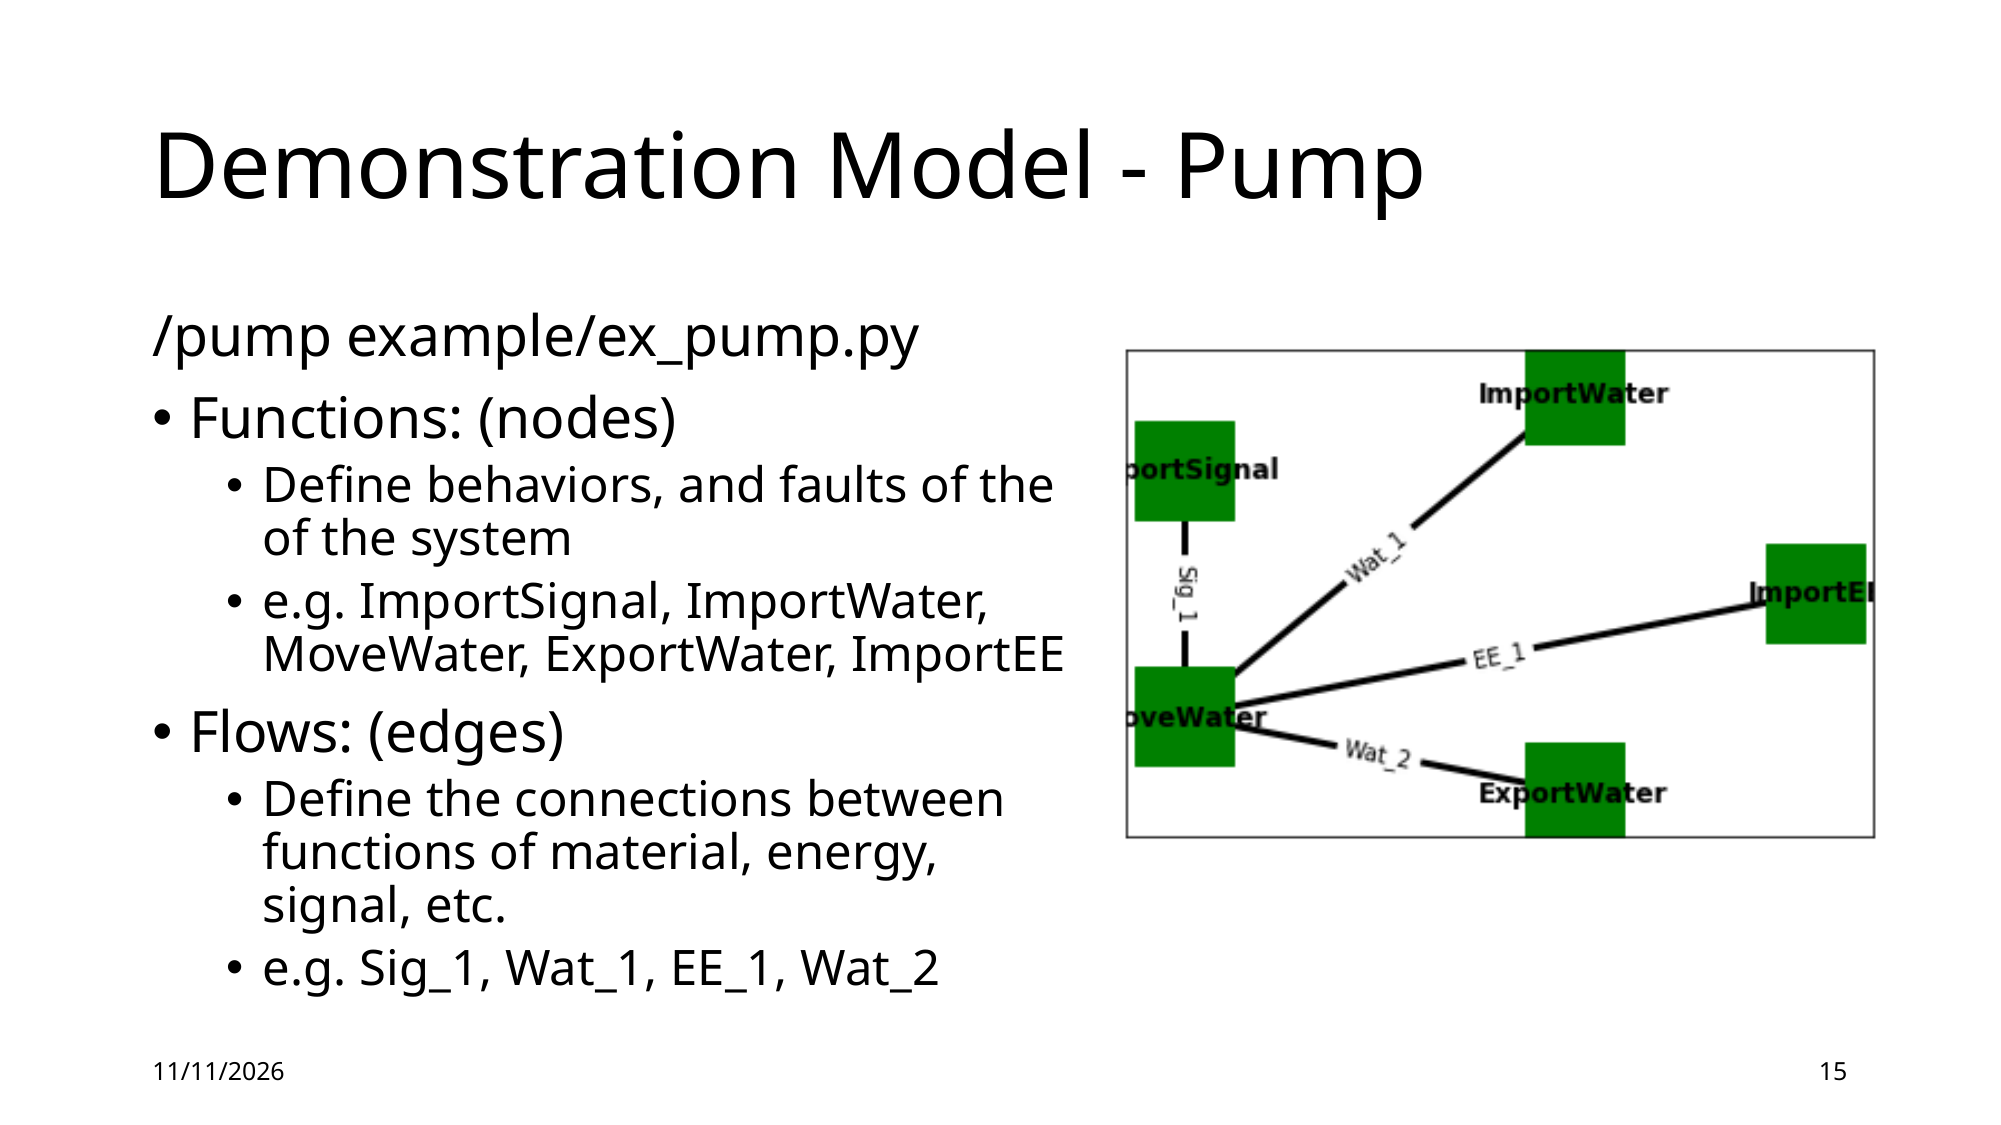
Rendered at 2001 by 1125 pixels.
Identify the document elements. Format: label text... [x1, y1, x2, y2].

picture [1121, 339, 1887, 848]
slide_number 15 [1412, 1042, 1863, 1103]
title Demonstration Model - Pump [137, 59, 1863, 278]
list /pump example/ex_pump.py Functions: (nodes) Define behaviors, and faults of the of the system e.g. ImportSignal, ImportWater, MoveWater, ExportWater, ImportEE Flows: (edges) Define the connections between functions of material, energy, signal, etc. e.g. Sig_1, Wat_1, EE_1, Wat_2 [137, 299, 1094, 1014]
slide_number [137, 1042, 588, 1103]
